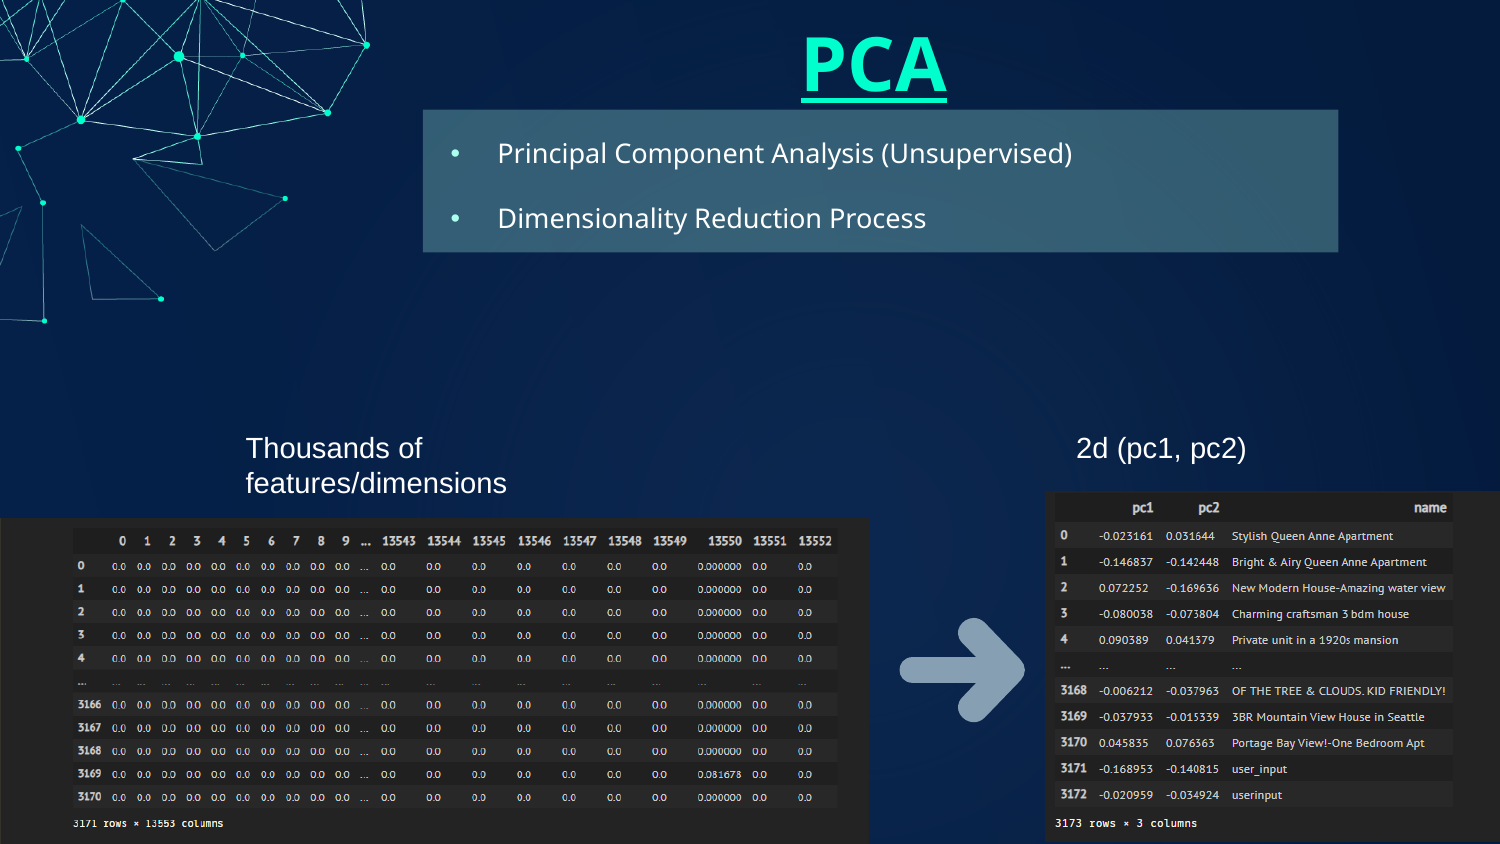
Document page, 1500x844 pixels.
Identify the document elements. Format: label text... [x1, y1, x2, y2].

text_box 2d (pc1, pc2) [1061, 421, 1441, 472]
picture [0, 0, 1500, 844]
text_box [899, 617, 1025, 723]
subtitle Principal Component Analysis (Unsupervised) Dimensionality Reduction Process [435, 121, 1313, 243]
title PCA [315, 1, 1433, 101]
text_box [422, 109, 1339, 253]
text_box Thousands of features/dimensions [230, 421, 705, 507]
